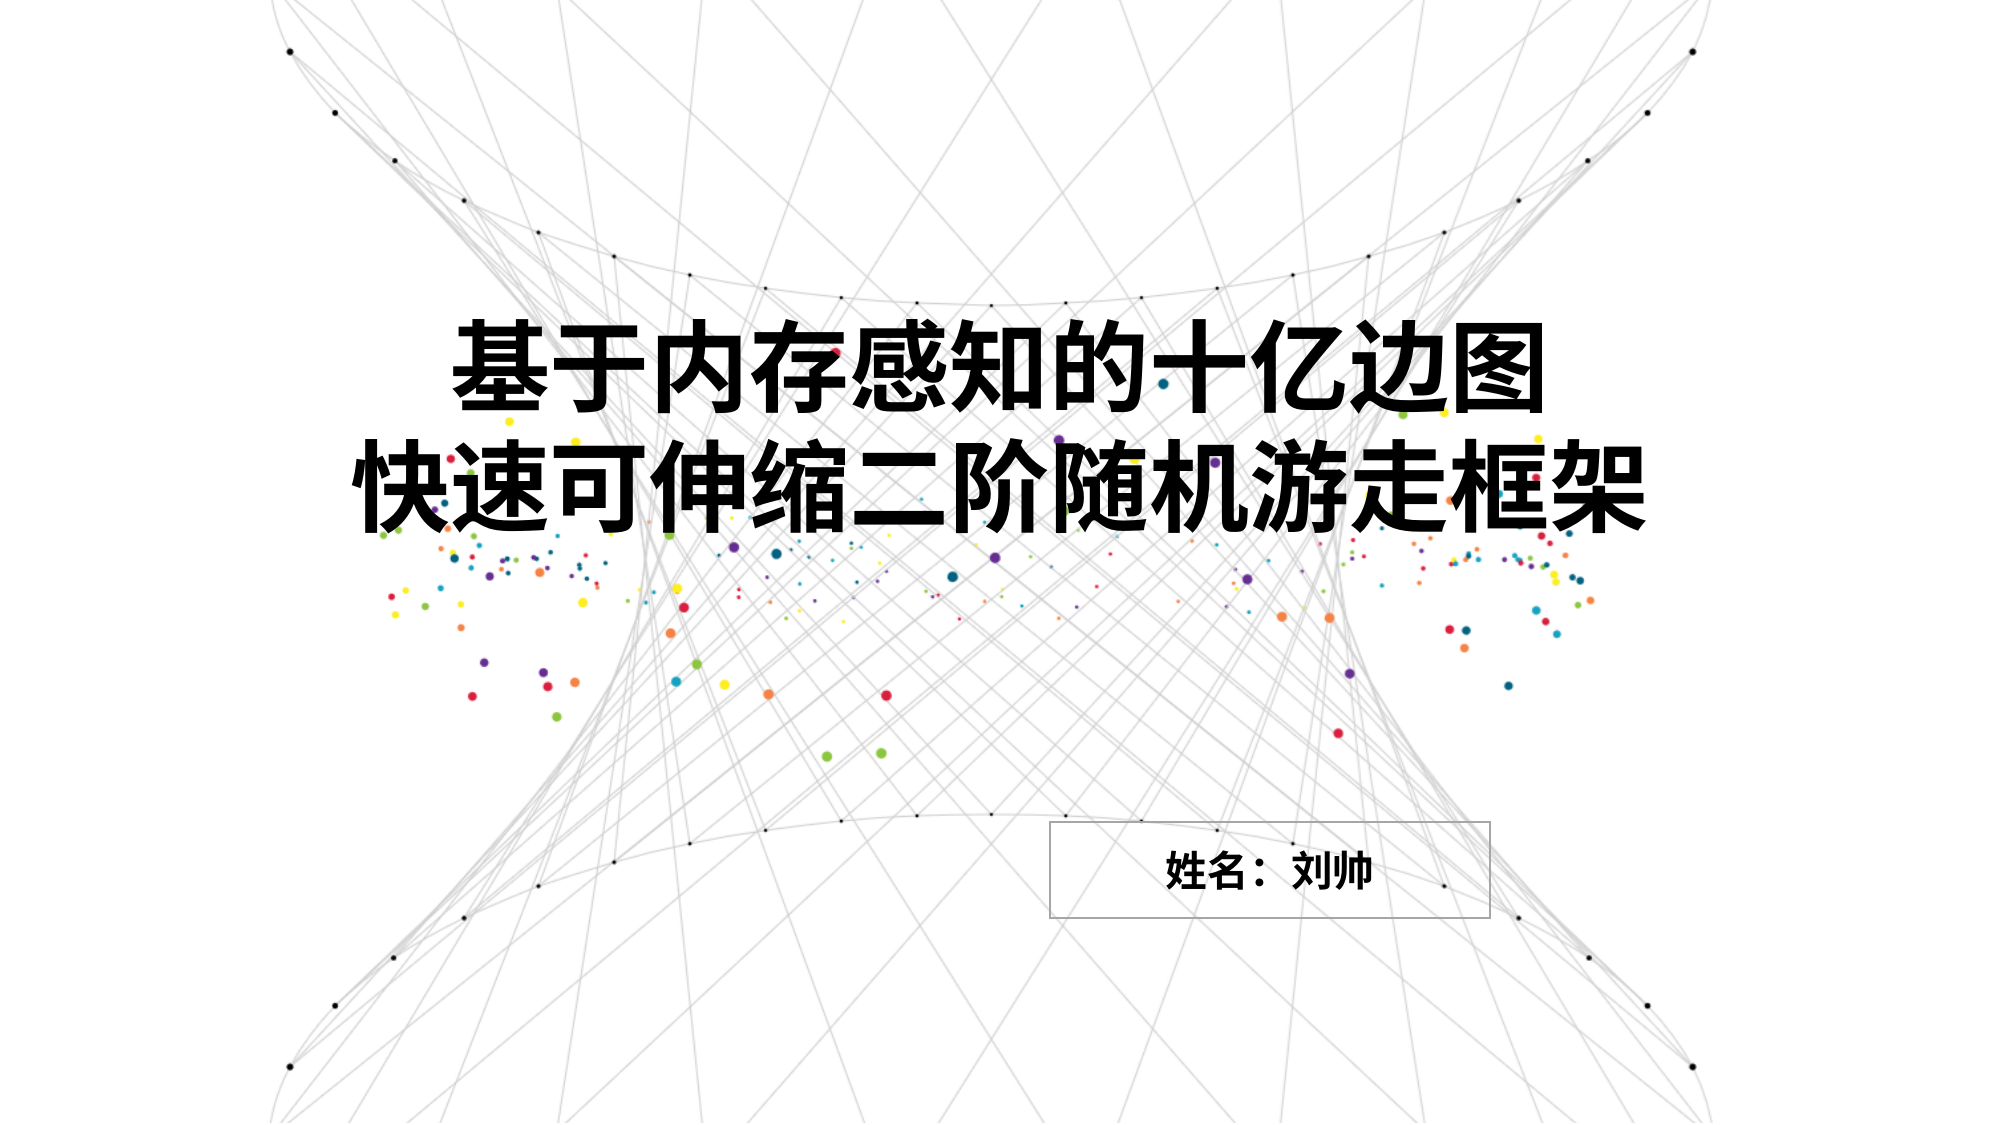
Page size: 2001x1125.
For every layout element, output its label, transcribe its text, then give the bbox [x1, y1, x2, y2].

picture [156, 0, 1878, 1123]
text_box 基于内存感知的十亿边图 快速可伸缩二阶随机游走框架 [335, 297, 1665, 552]
text_box 姓名：刘帅 [1049, 821, 1491, 919]
